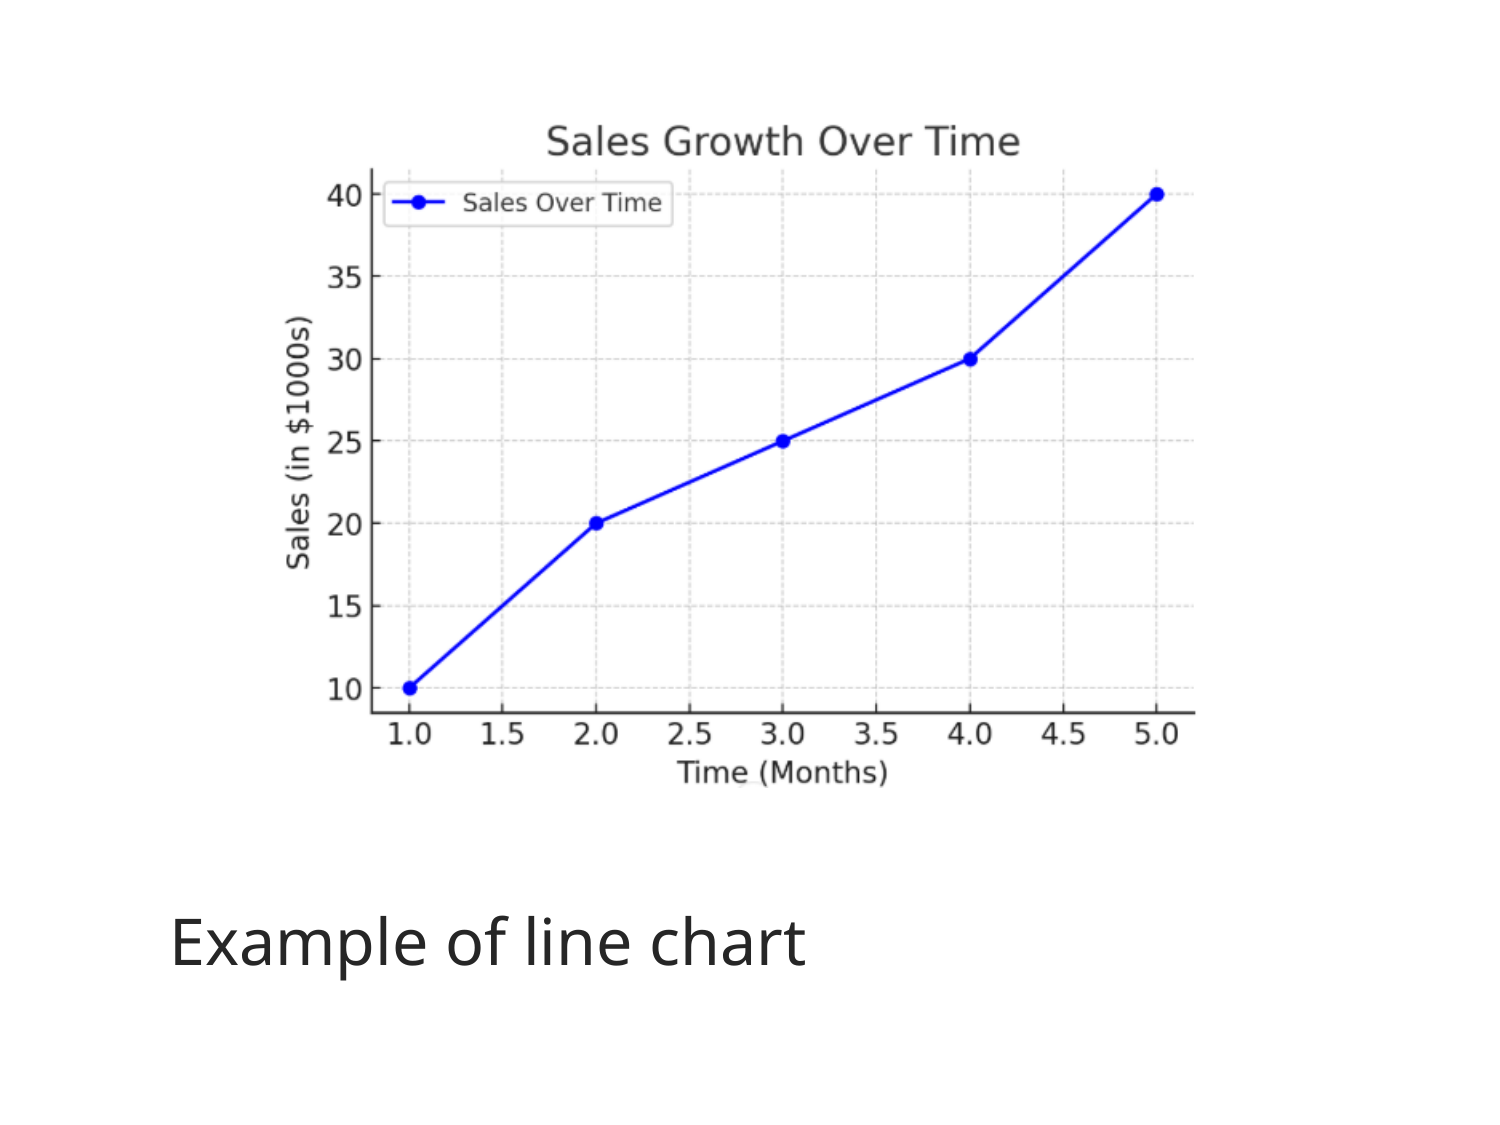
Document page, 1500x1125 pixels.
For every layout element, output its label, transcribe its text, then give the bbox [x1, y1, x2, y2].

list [210, 95, 1290, 789]
title Example of line chart [154, 866, 1346, 988]
